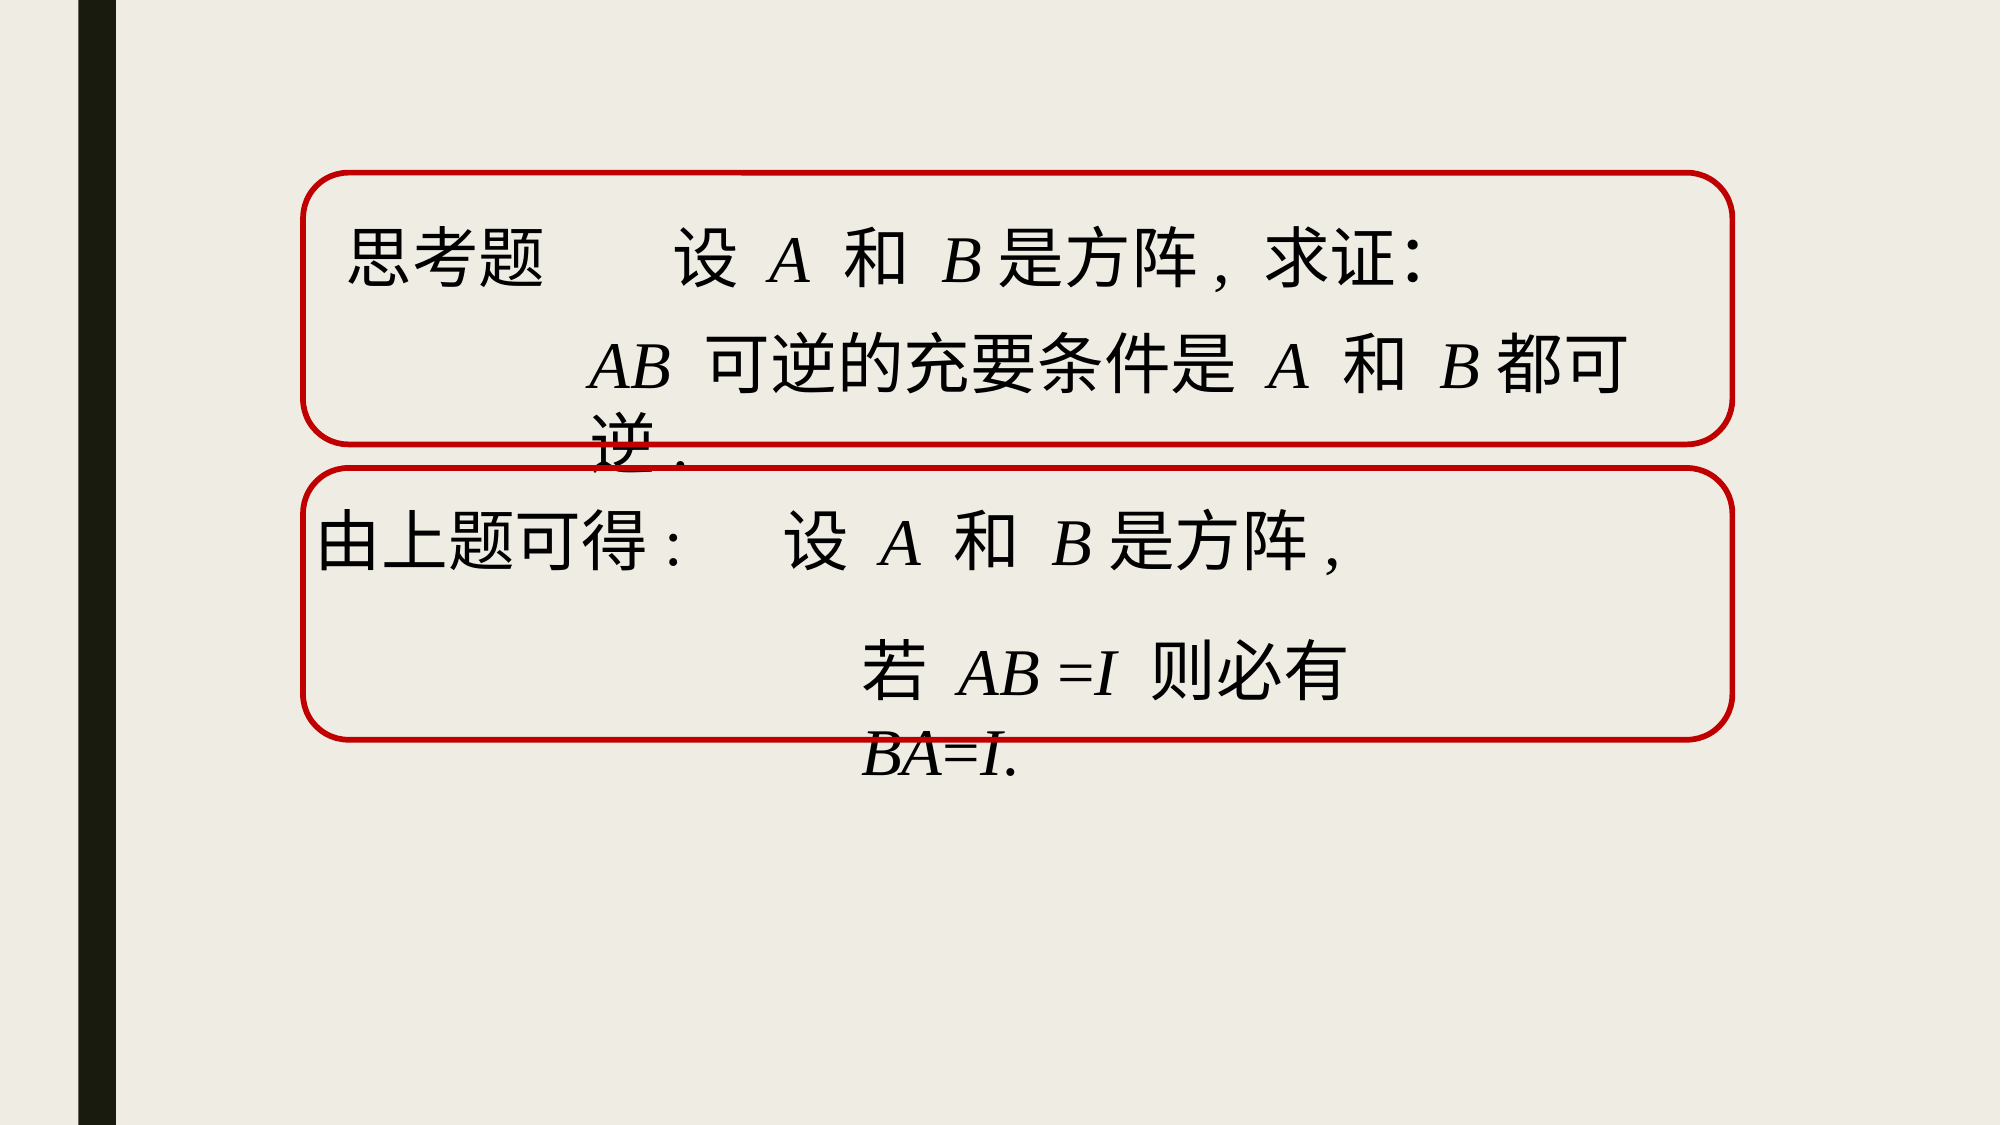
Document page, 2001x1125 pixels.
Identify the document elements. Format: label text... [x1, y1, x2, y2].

text_box AB 可逆的充要条件是 A 和 B都可逆. [574, 448, 1686, 465]
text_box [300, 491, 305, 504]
text_box [300, 465, 1736, 743]
text_box [300, 169, 1736, 448]
text_box 若 AB =I 则必有 BA=I. [846, 743, 1552, 797]
